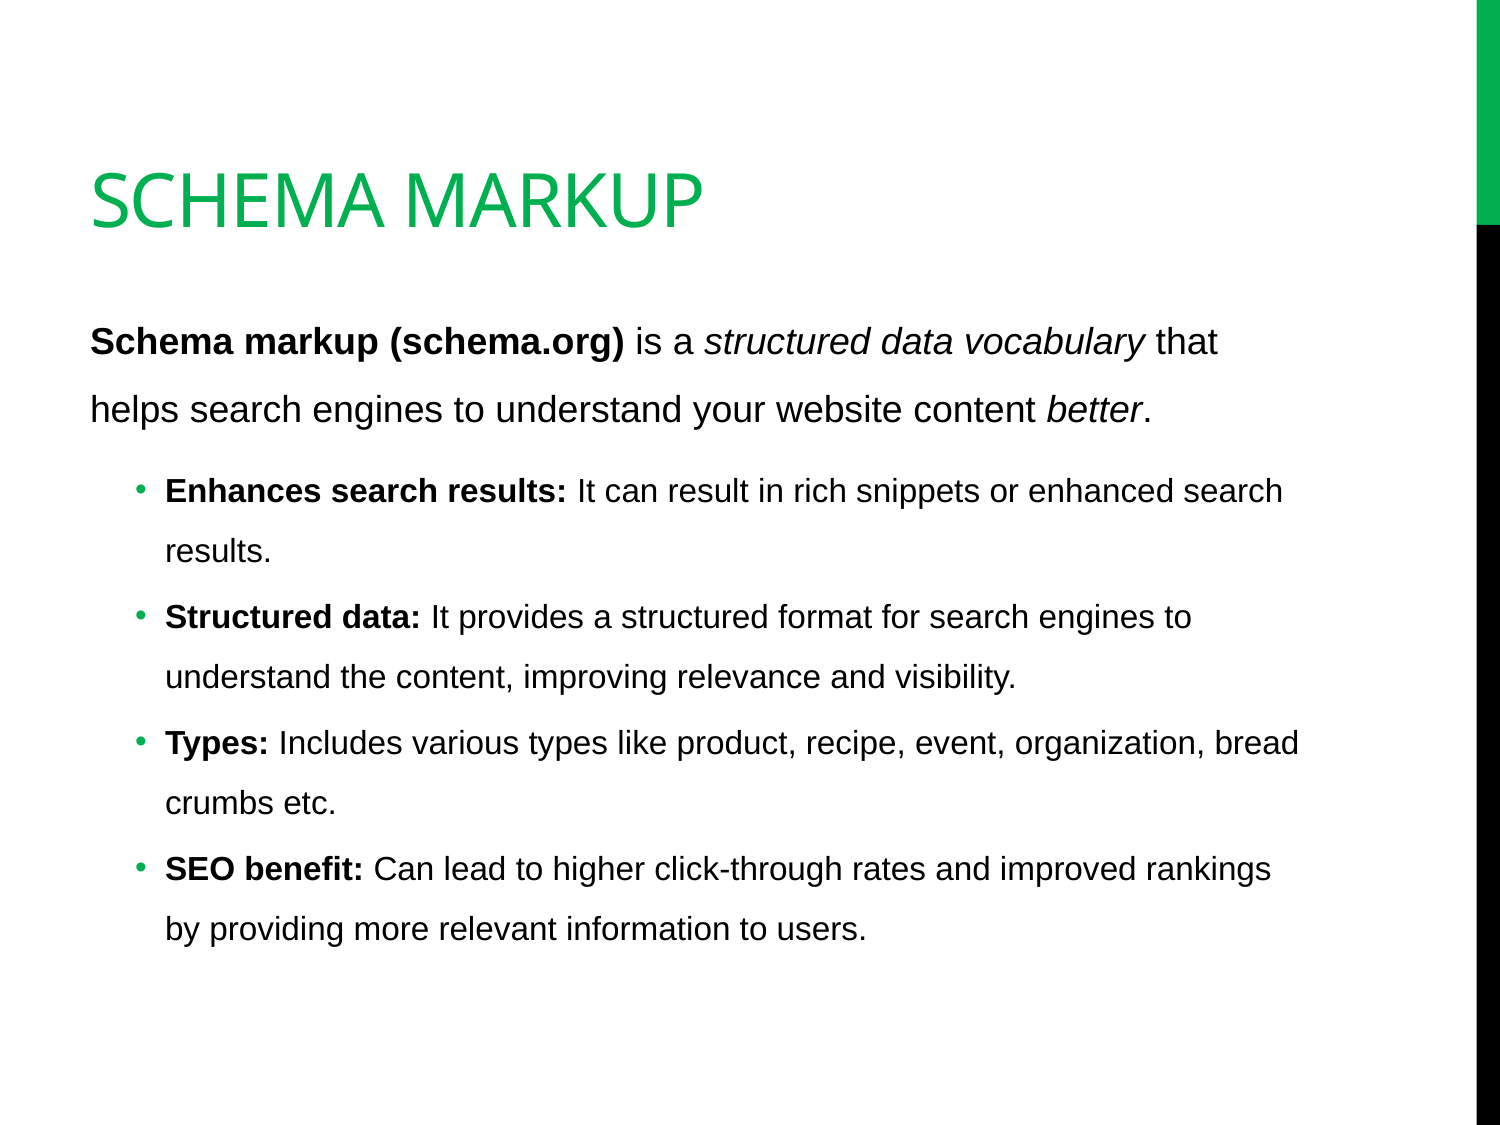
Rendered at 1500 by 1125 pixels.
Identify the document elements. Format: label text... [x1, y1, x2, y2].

list Schema markup (schema.org) is a structured data vocabulary that helps search engines to understand your website content better. Enhances search results: It can result in rich snippets or enhanced search results. Structured data: It provides a structured format for search engines to understand the content, improving relevance and visibility. Types: Includes various types like product, recipe, event, organization, bread crumbs etc. SEO benefit: Can lead to higher click-through rates and improved rankings by providing more relevant information to users. [75, 287, 1325, 1005]
title Schema markup [75, 25, 1025, 250]
